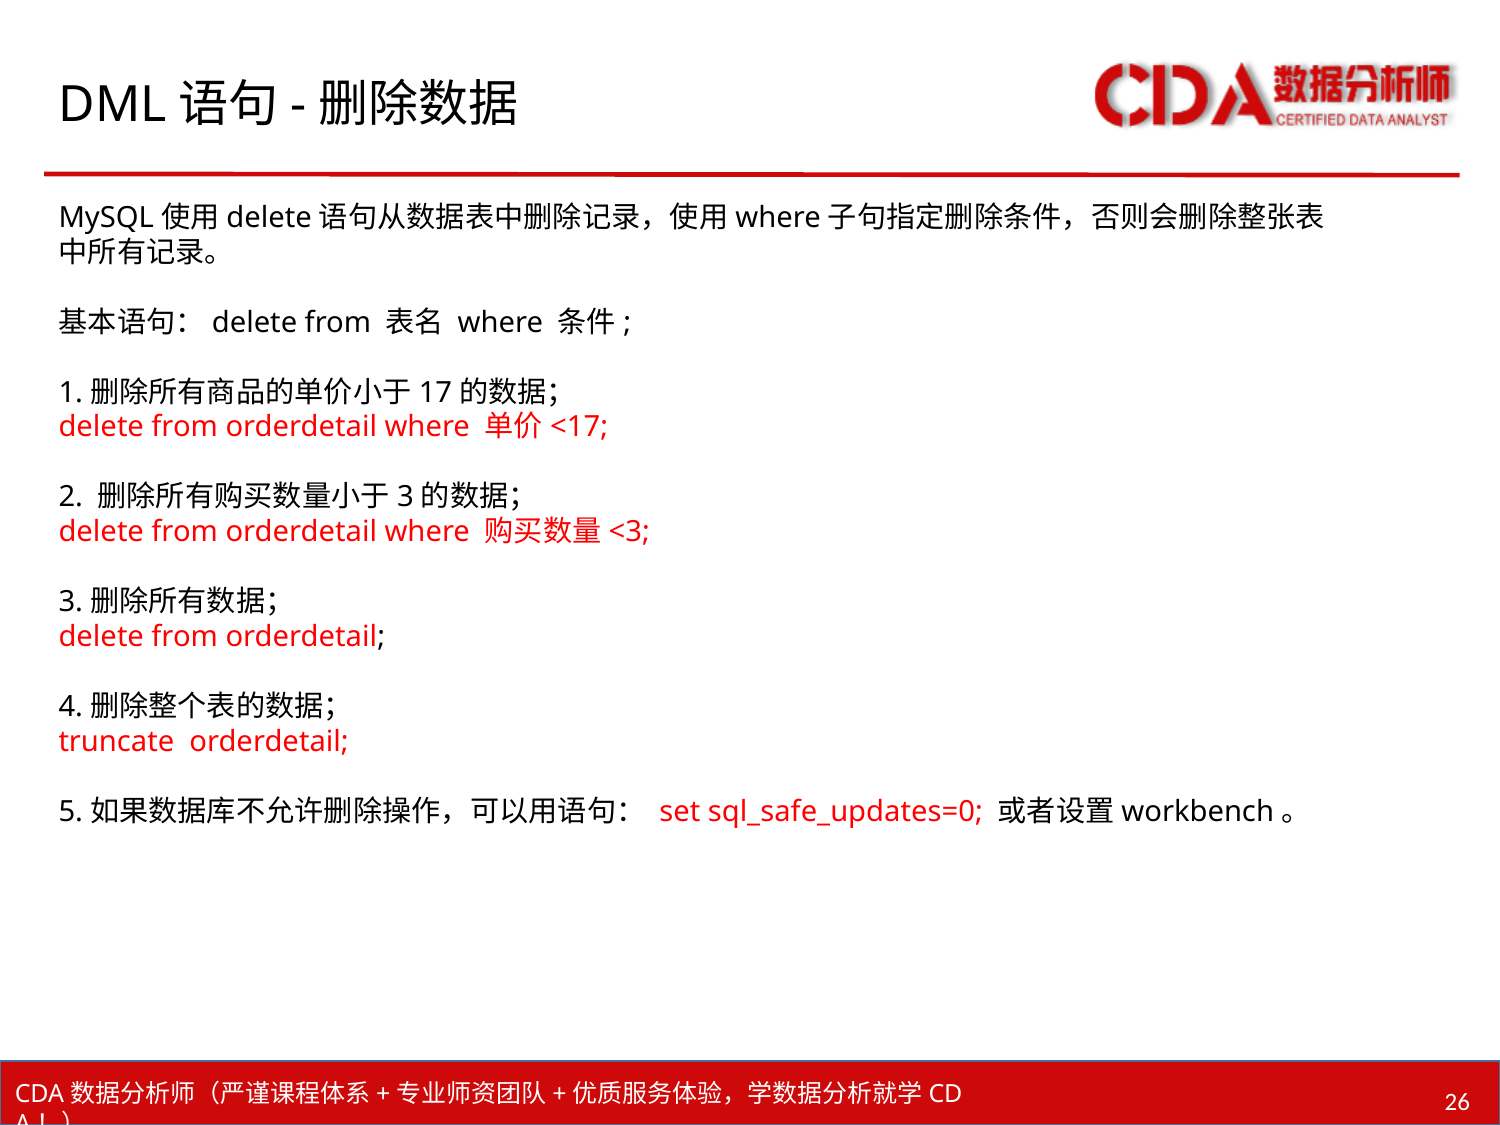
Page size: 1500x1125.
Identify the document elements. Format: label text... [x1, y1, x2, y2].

title DML语句-删除数据 [43, 38, 1338, 173]
text_box MySQL使用delete语句从数据表中删除记录，使用where子句指定删除条件，否则会删除整张表中所有记录。 基本语句：delete from 表名 where 条件; 1.删除所有商品的单价小于17的数据； delete from orderdetail where 单价<17; 2. 删除所有购买数量小于3的数据； delete from orderdetail where 购买数量<3; 3.删除所有数据； delete from orderdetail; 4.删除整个表的数据； truncate orderdetail; 5.如果数据库不允许删除操作，可以用语句： set sql_safe_updates=0; 或者设置workbench。 [43, 190, 1364, 940]
picture [1059, 30, 1500, 151]
slide_number 26 [1147, 1070, 1486, 1125]
